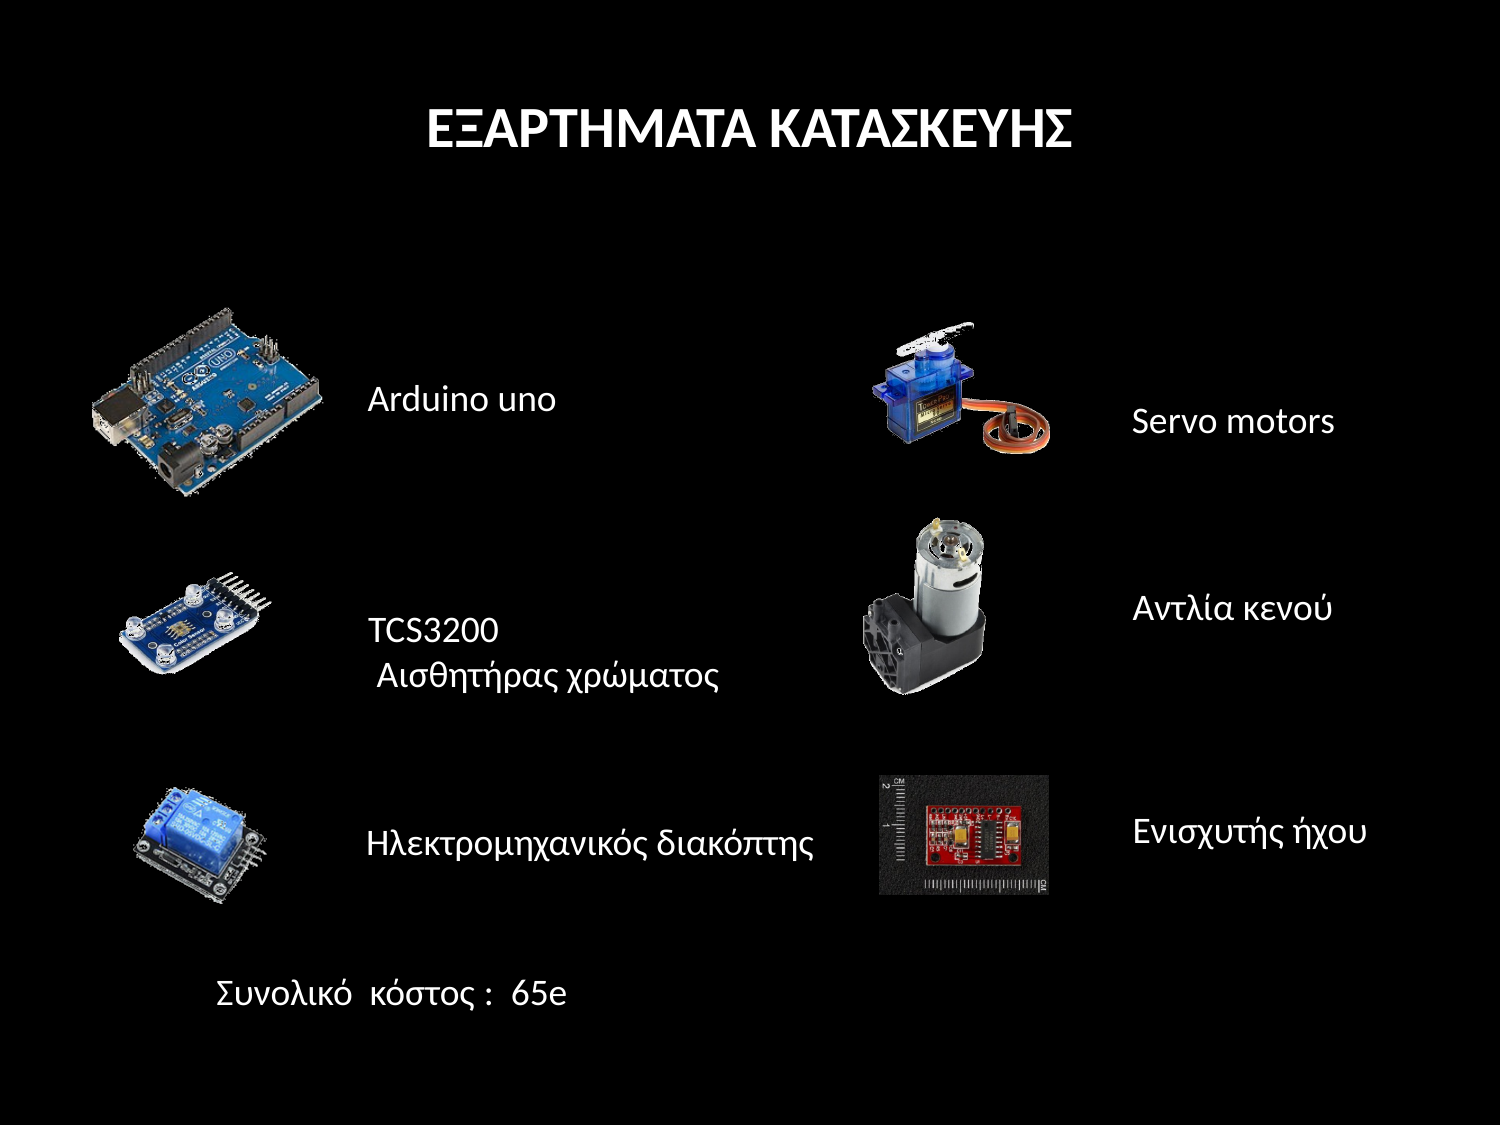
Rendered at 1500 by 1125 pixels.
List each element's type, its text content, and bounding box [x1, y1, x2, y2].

text_box TCS3200 Αισθητήρας χρώματος [353, 597, 735, 703]
text_box Συνολικό κόστος : 65e [201, 960, 583, 1021]
picture [81, 280, 329, 528]
text_box ΕΞΑΡΤΗΜΑΤΑ ΚΑΤΑΣΚΕΥΗΣ [374, 82, 1125, 167]
text_box Servo motors [1117, 388, 1351, 449]
text_box Arduino uno [352, 366, 572, 426]
picture [879, 774, 1049, 895]
picture [831, 512, 1020, 701]
picture [52, 747, 354, 949]
text_box Ενισχυτής ήχου [1117, 798, 1383, 859]
text_box Ηλεκτρομηχανικός διακόπτης [359, 810, 830, 871]
picture [116, 562, 276, 680]
picture [831, 292, 1091, 481]
text_box Αντλία κενού [1117, 576, 1349, 636]
